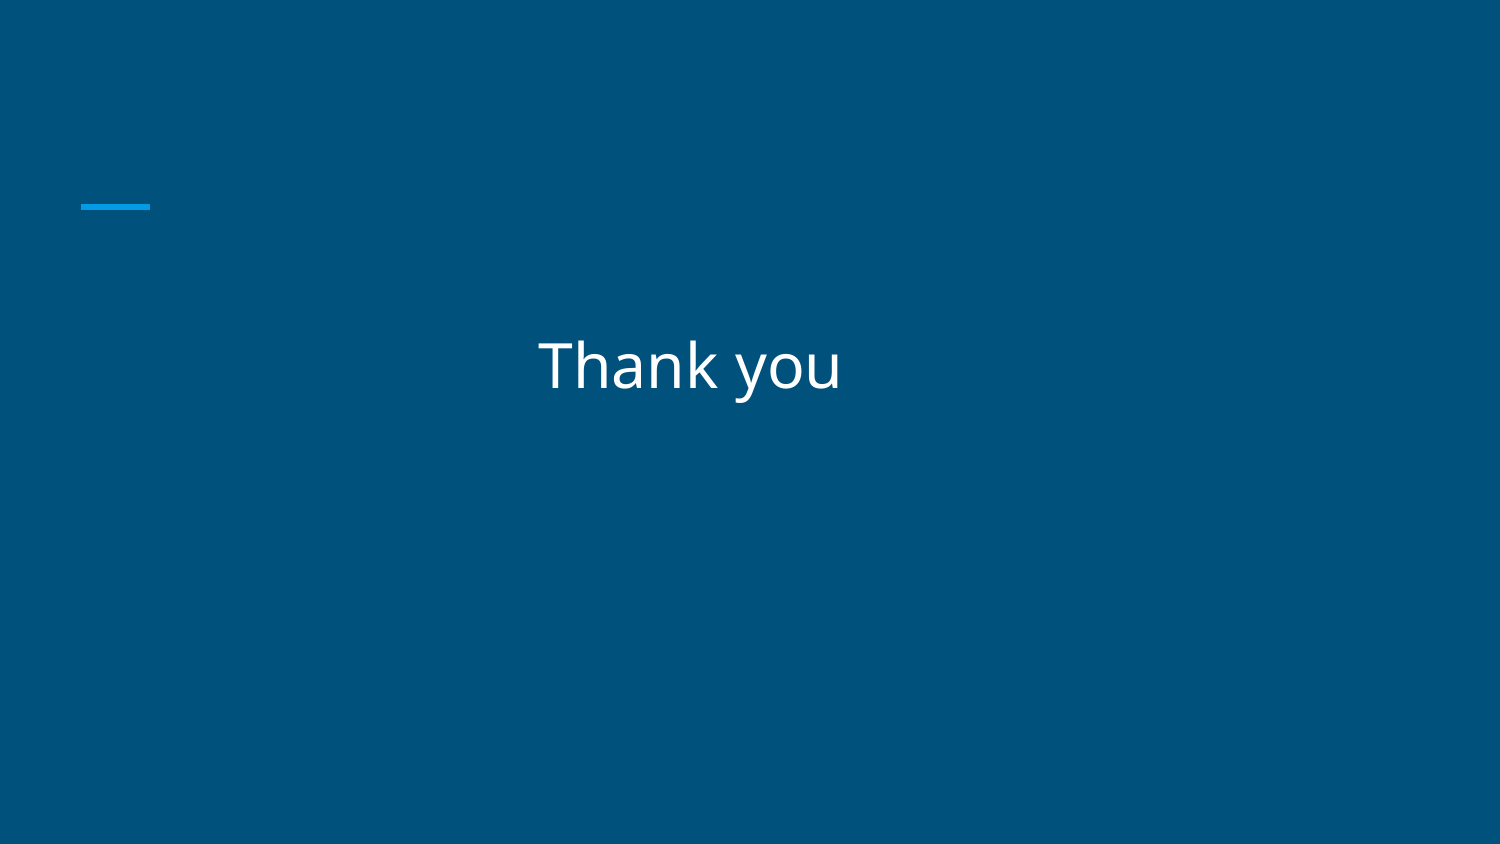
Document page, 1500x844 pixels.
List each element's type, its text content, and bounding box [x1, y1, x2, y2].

title Thank you [523, 303, 922, 416]
